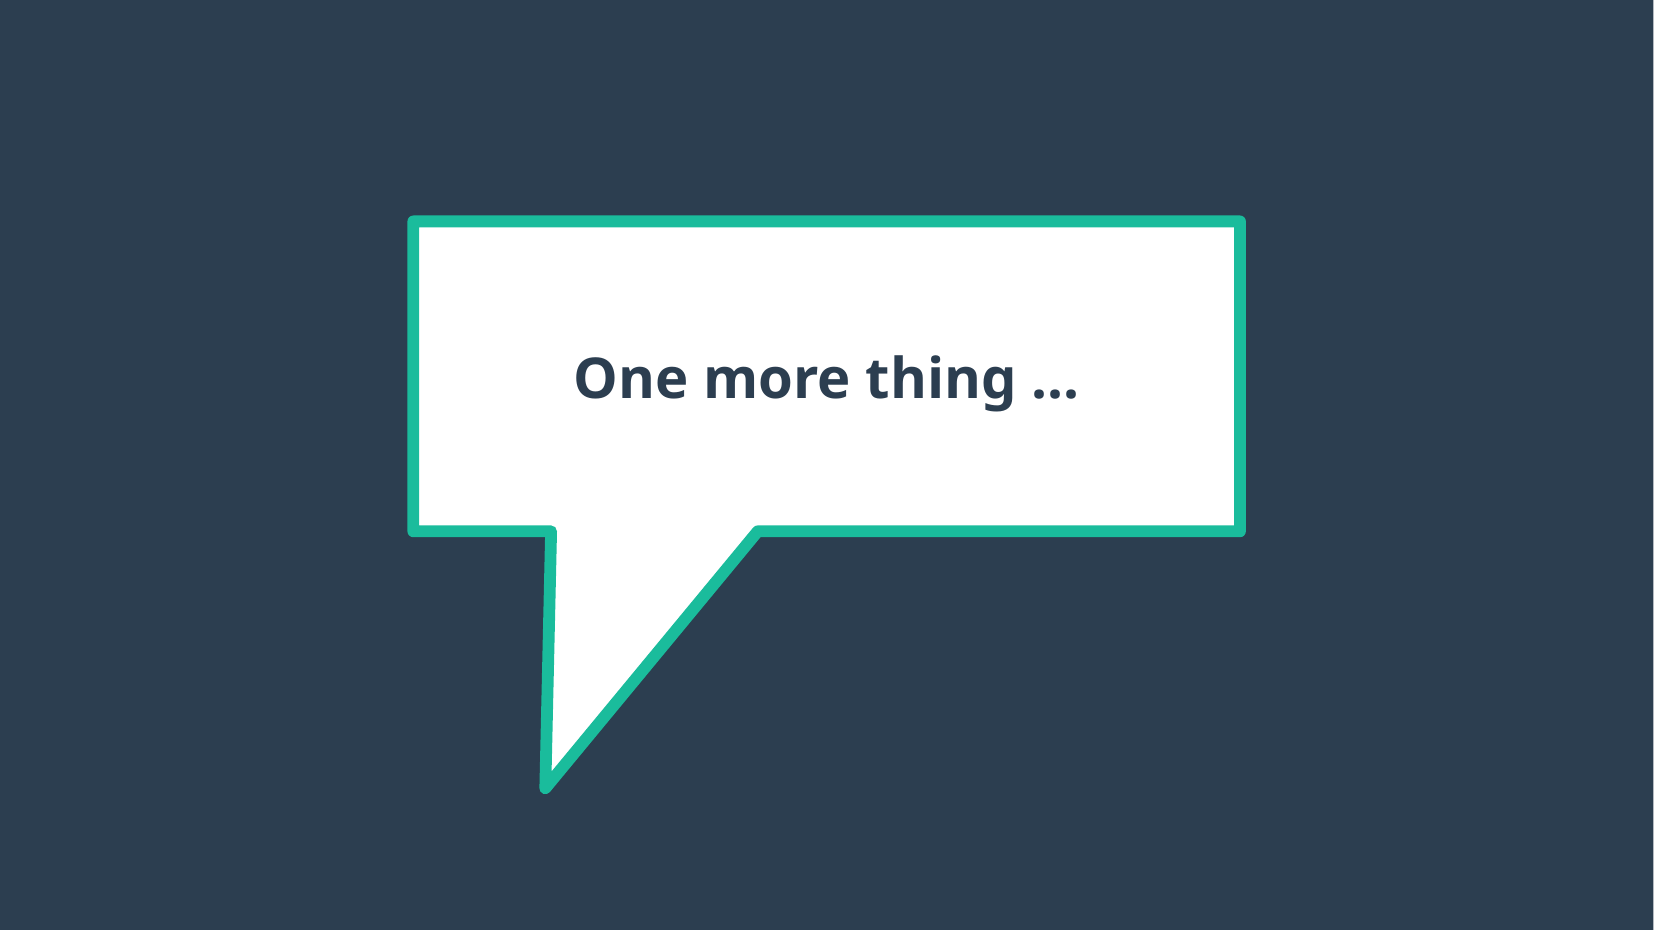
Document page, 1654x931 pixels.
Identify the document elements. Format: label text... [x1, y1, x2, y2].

text_box [560, 531, 1595, 798]
text_box One more thing ... [442, 243, 1211, 510]
